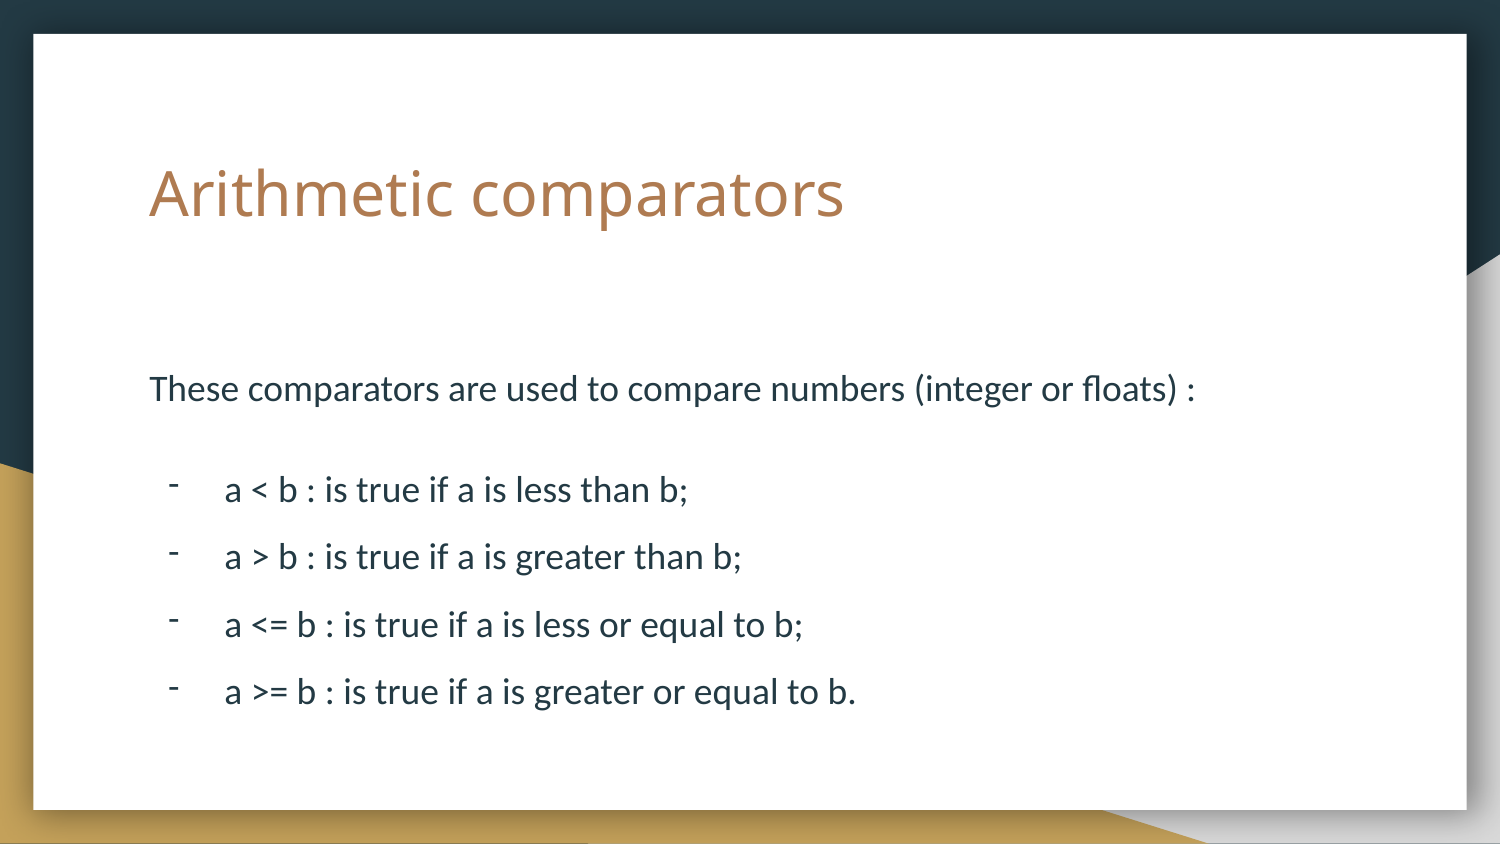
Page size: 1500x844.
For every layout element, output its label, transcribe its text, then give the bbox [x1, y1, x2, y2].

list These comparators are used to compare numbers (integer or floats) : a < b : is true if a is less than b; a > b : is true if a is greater than b; a <= b : is true if a is less or equal to b; a >= b : is true if a is greater or equal to b. [134, 326, 1366, 729]
title Arithmetic comparators [134, 138, 1366, 296]
